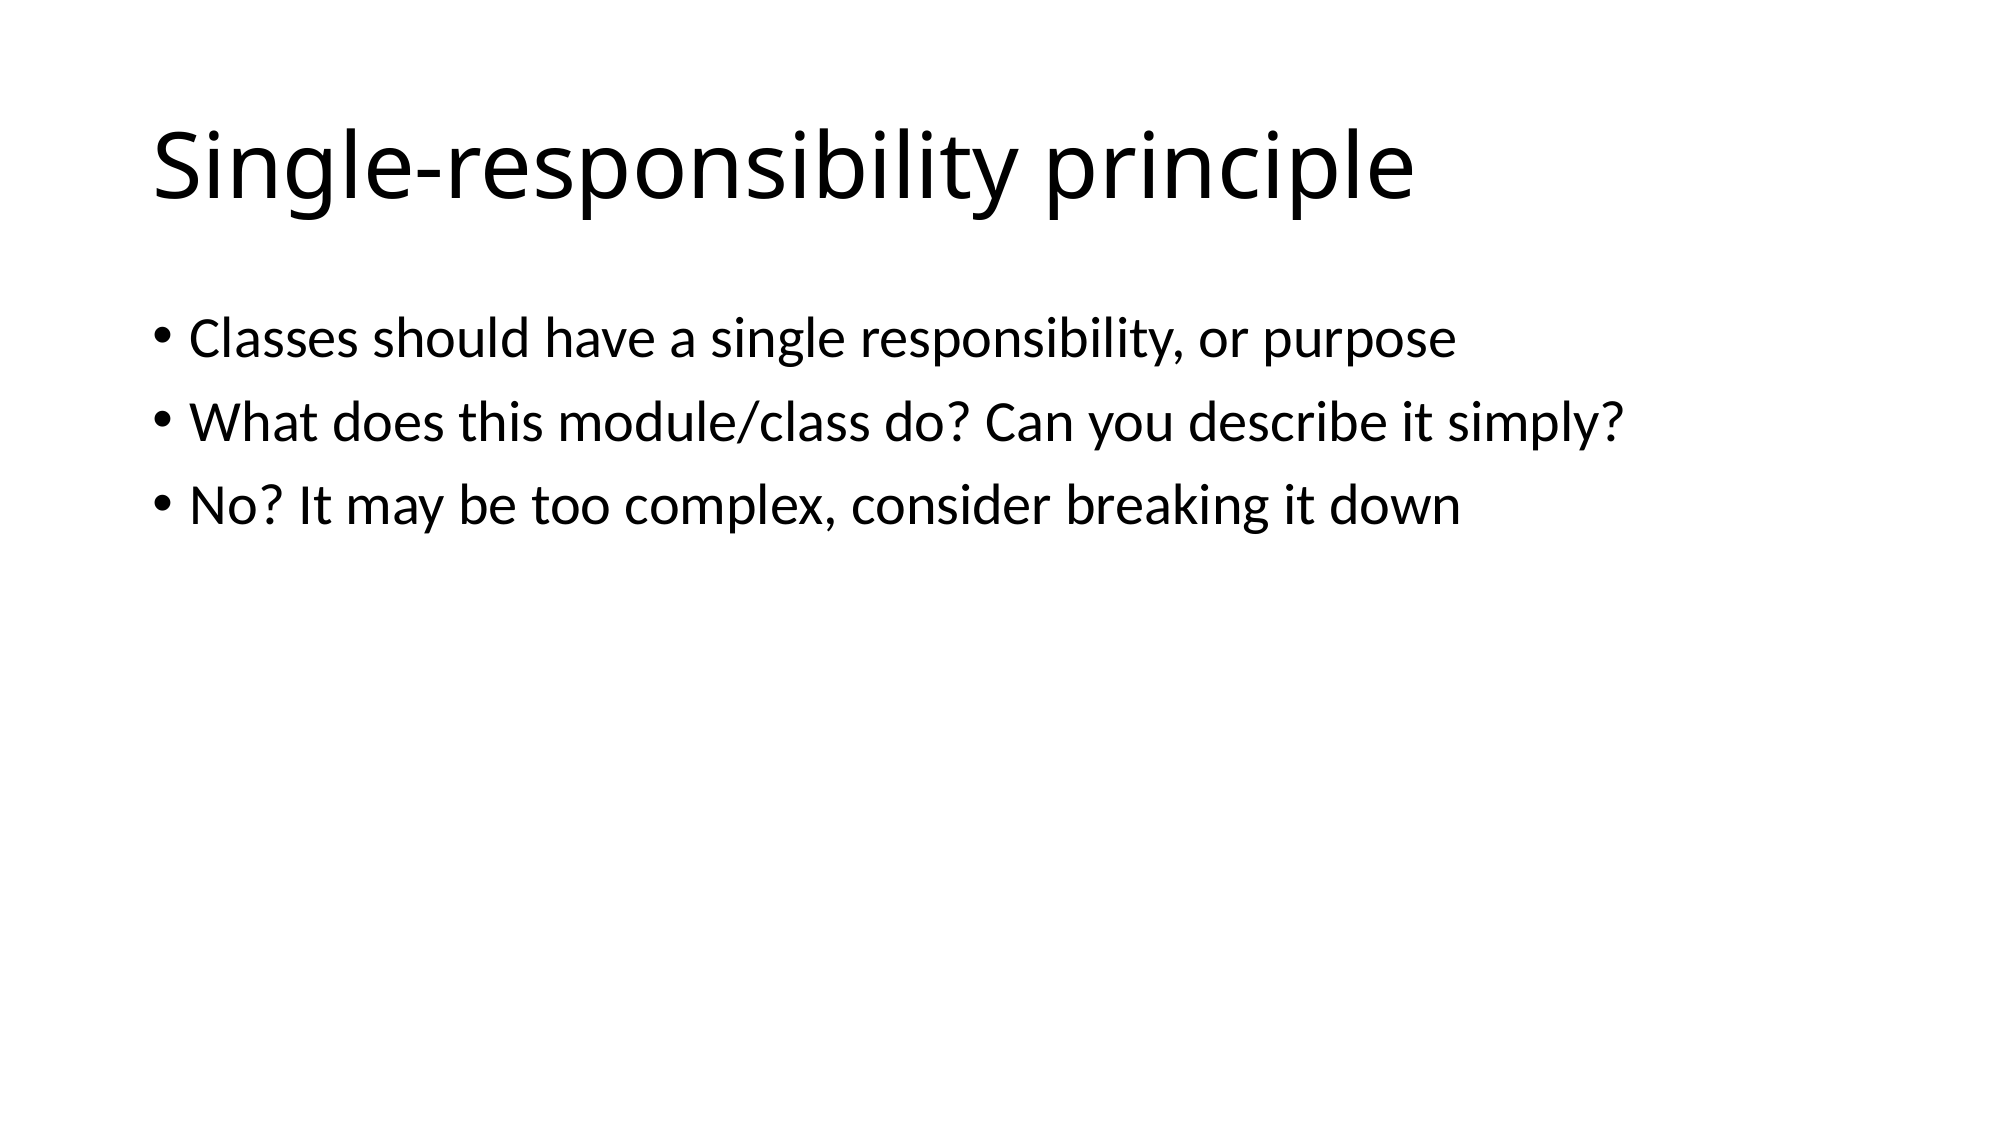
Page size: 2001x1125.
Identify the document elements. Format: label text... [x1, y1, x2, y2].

list Classes should have a single responsibility, or purpose What does this module/class do? Can you describe it simply? No? It may be too complex, consider breaking it down [137, 299, 1863, 1014]
title Single-responsibility principle [137, 59, 1863, 278]
